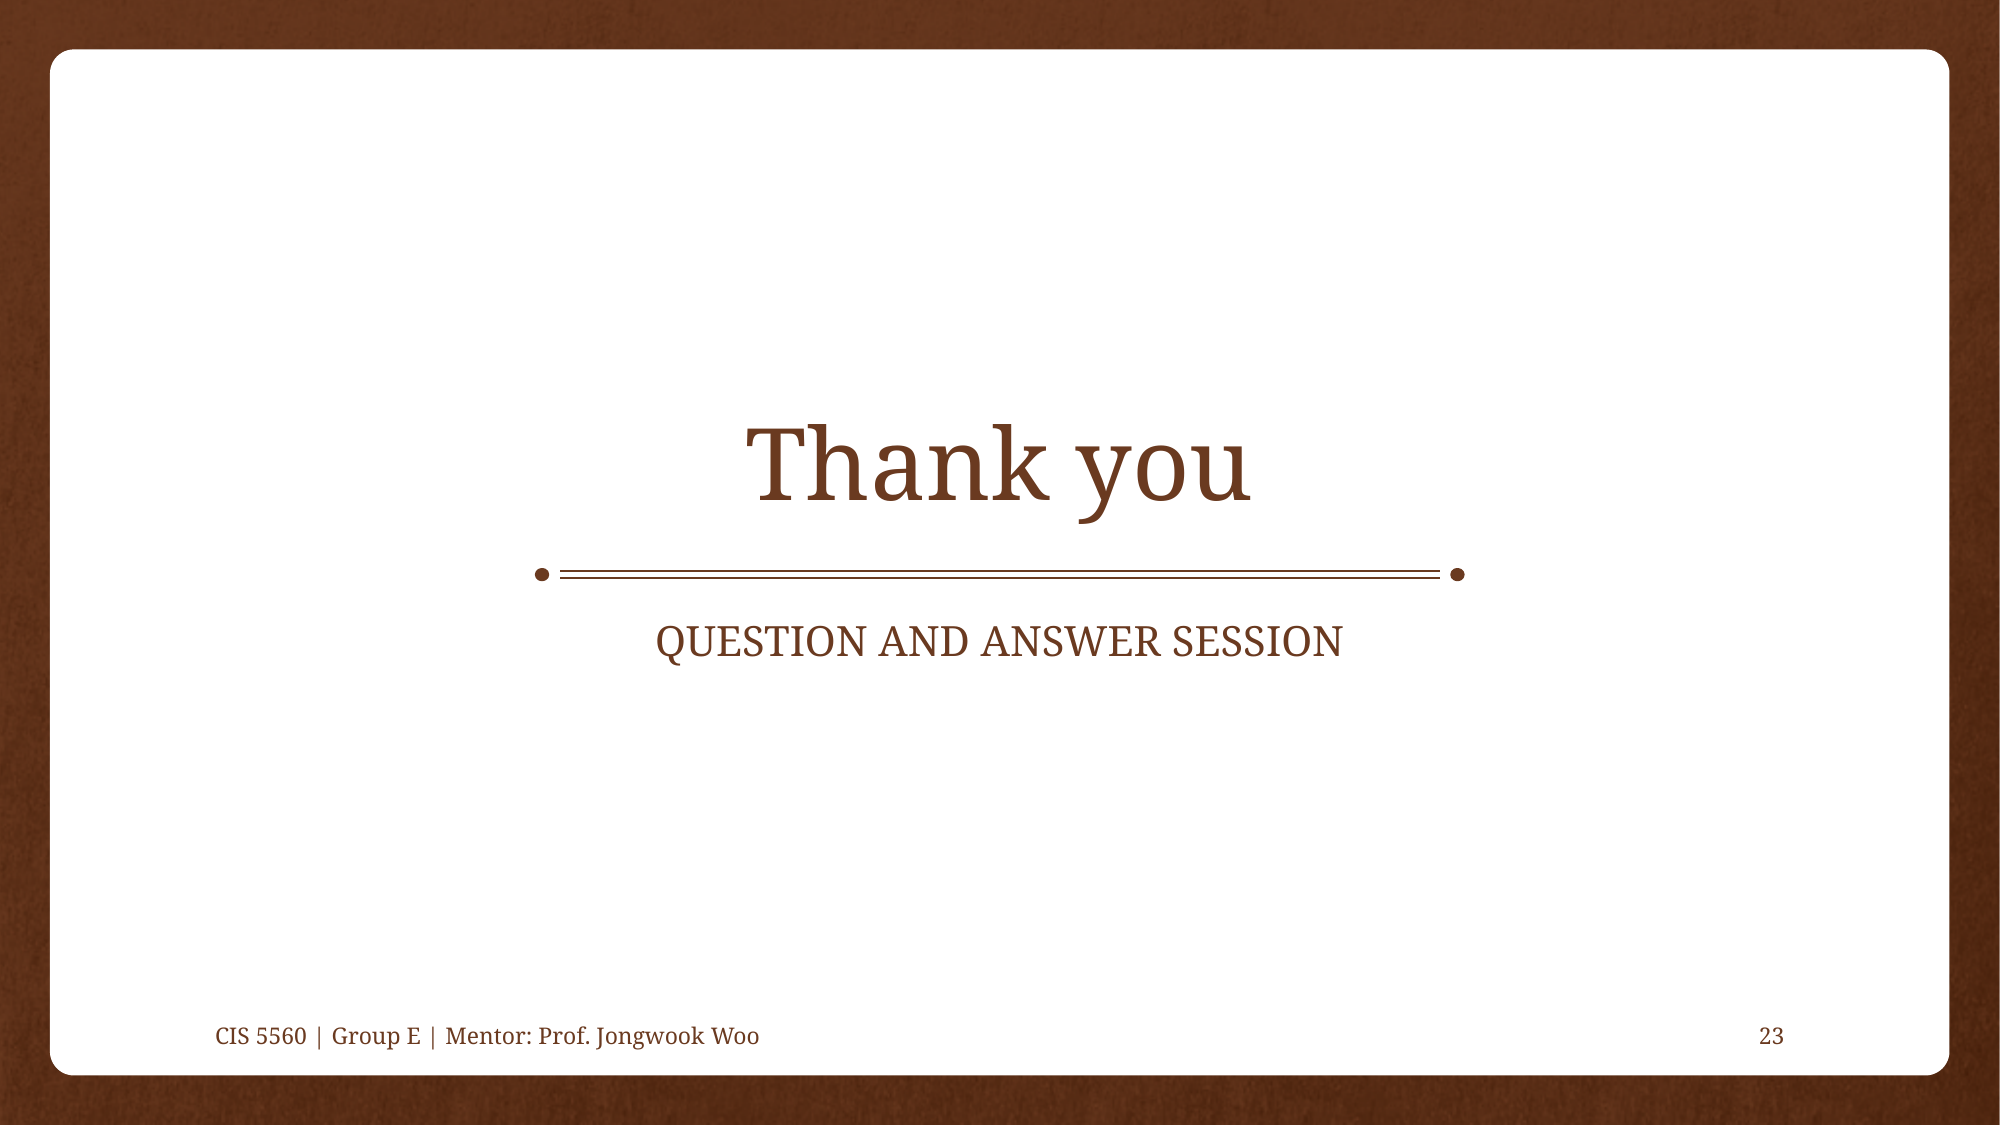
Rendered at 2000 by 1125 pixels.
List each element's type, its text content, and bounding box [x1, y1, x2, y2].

slide_number 23 [1682, 1012, 1800, 1063]
title Thank you [233, 162, 1767, 530]
footer CIS 5560 | Group E | Mentor: Prof. Jongwook Woo [199, 1012, 1417, 1063]
list Question and Answer session [233, 612, 1767, 813]
